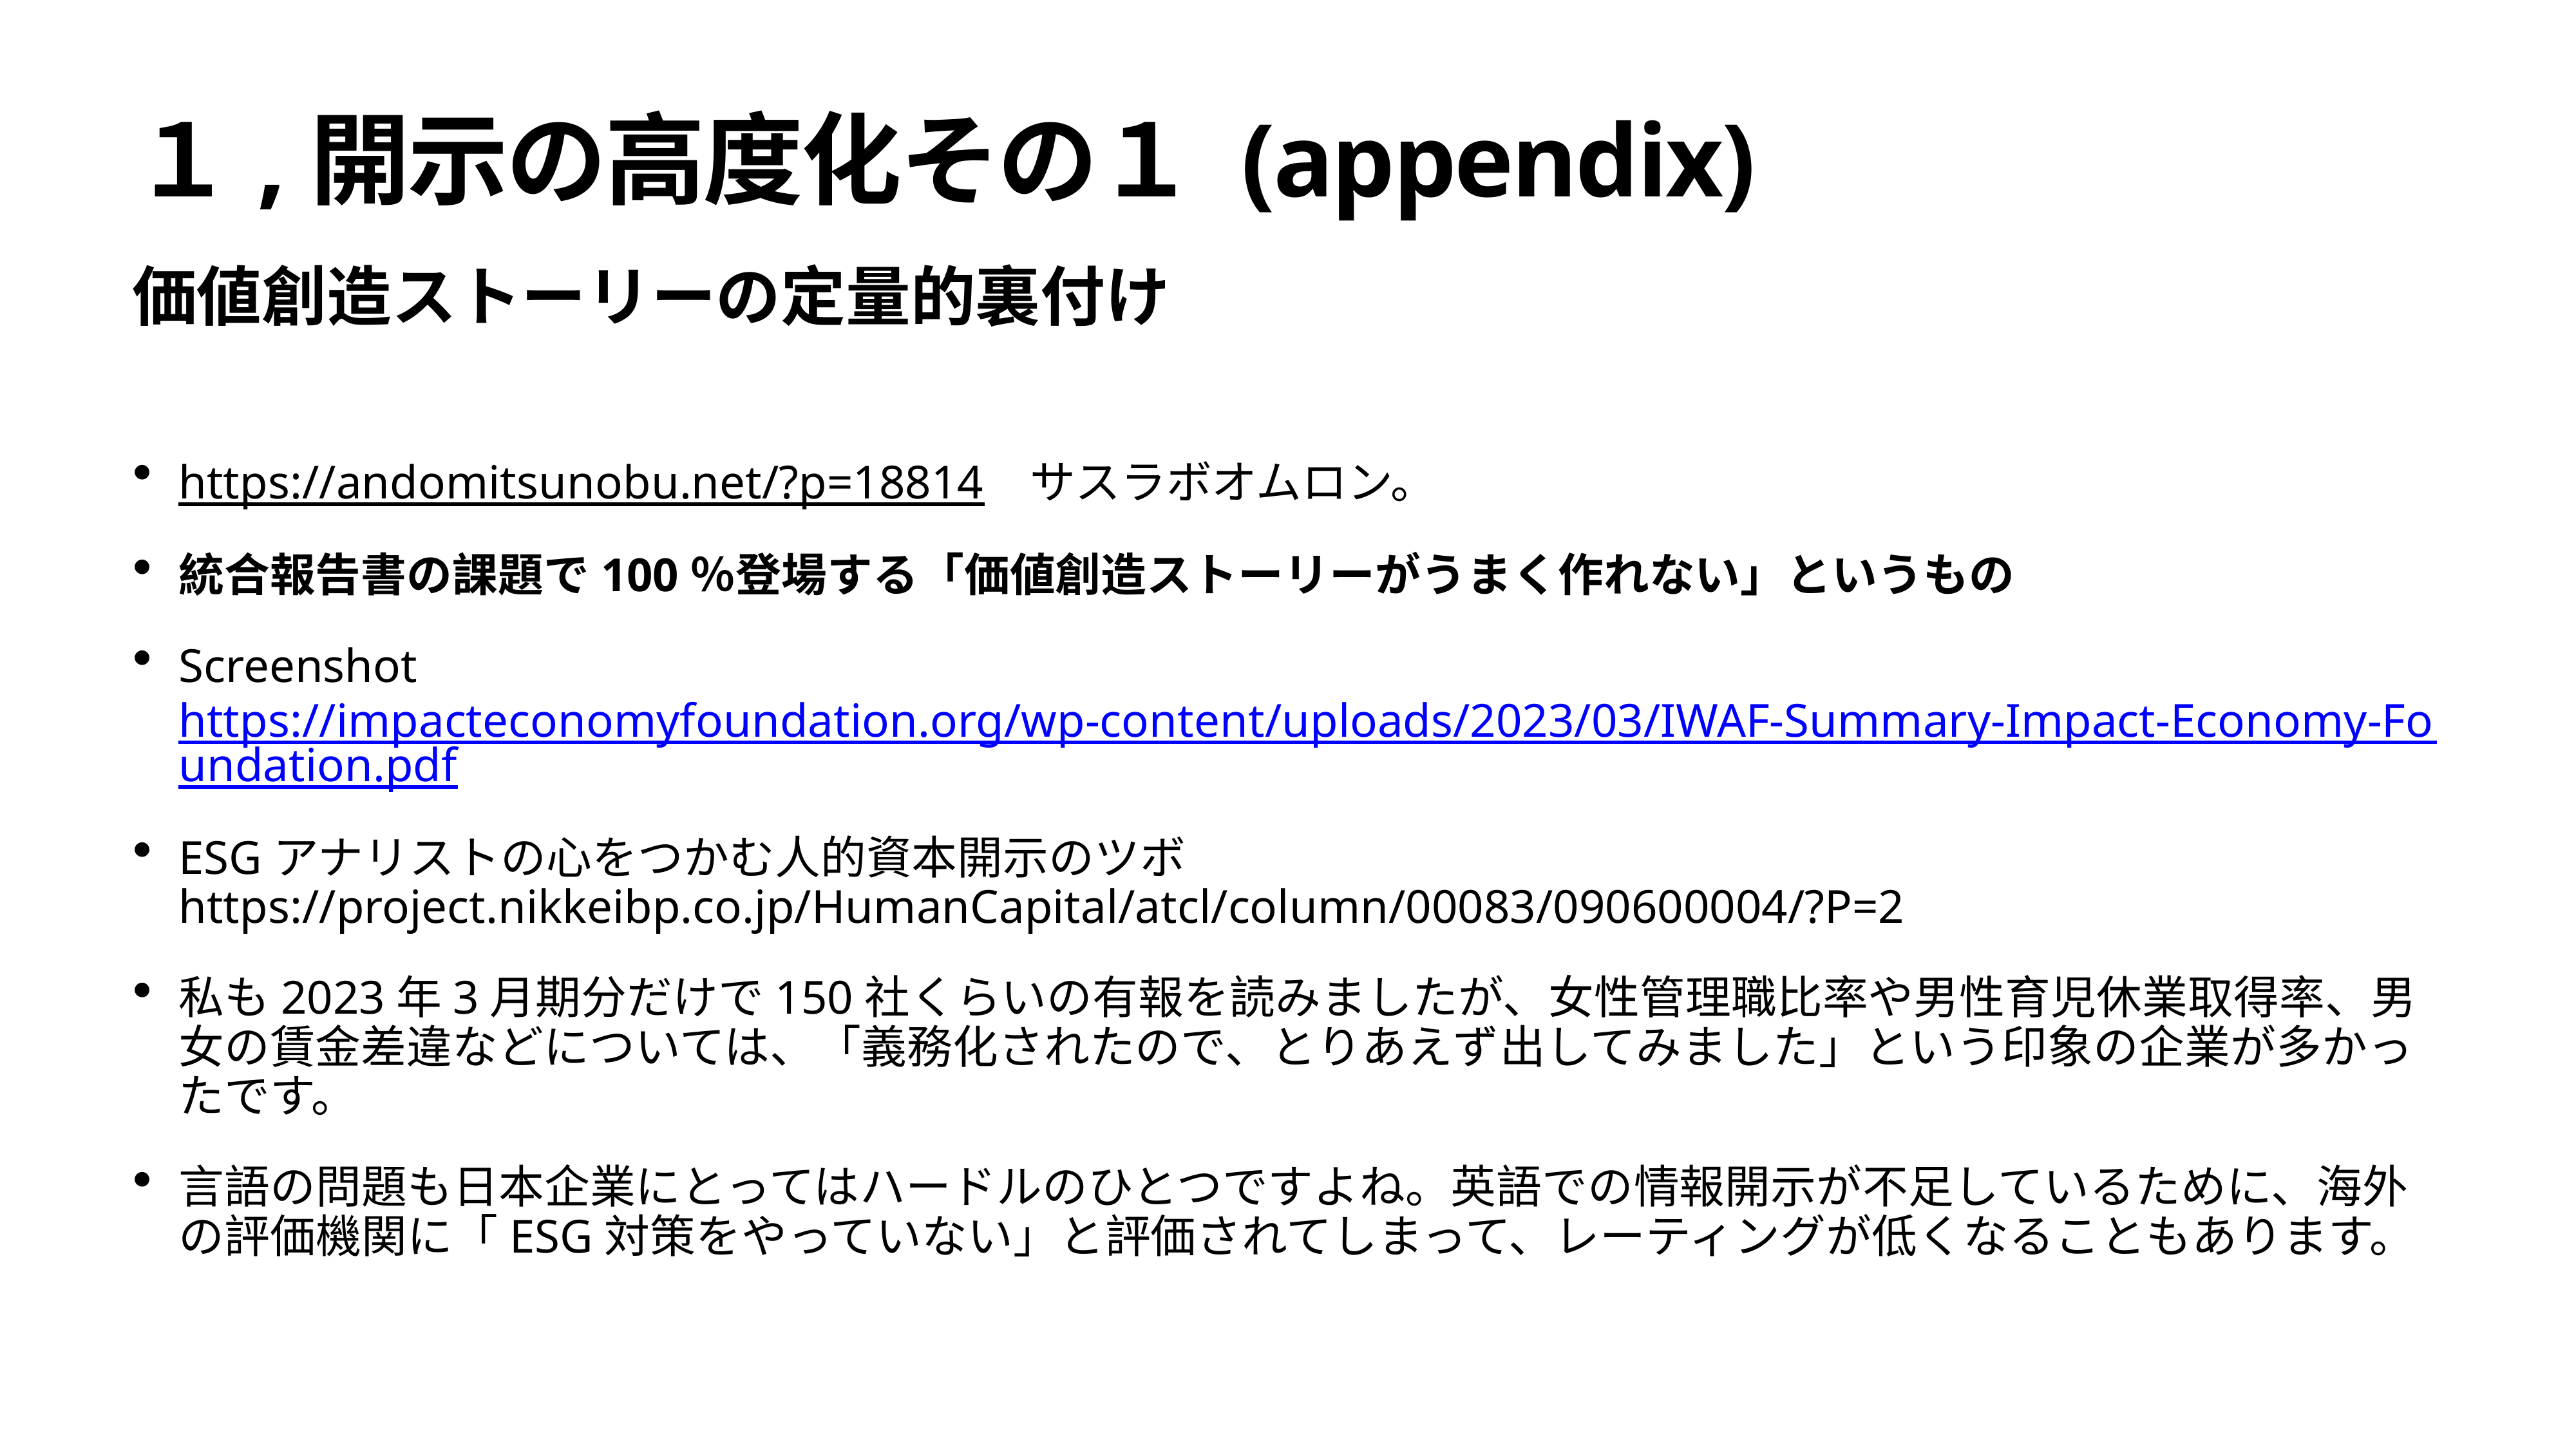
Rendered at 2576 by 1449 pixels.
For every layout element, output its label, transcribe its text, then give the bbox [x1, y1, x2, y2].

list 価値創造ストーリーの定量的裏付け [127, 250, 2449, 350]
list https://andomitsunobu.net/?p=18814 サスラボオムロン。 統合報告書の課題で100％登場する「価値創造ストーリーがうまく作れない」というもの Screenshot https://impacteconomyfoundation.org/wp-content/uploads/2023/03/IWAF-Summary-Impact-Economy-Foundation.pdf ESGアナリストの心をつかむ人的資本開示のツボ https://project.nikkeibp.co.jp/HumanCapital/atcl/column/00083/090600004/?P=2 私も2023年3月期分だけで150社くらいの有報を読みましたが、女性管理職比率や男性育児休業取得率、男女の賃金差違などについては、「義務化されたので、とりあえず出してみました」という印象の企業が多かったです。 言語の問題も日本企業にとってはハードルのひとつですよね。英語での情報開示が不足しているために、海外の評価機関に「ESG対策をやっていない」と評価されてしまって、レーティングが低くなることもあります。 [127, 448, 2449, 1321]
title １,開示の高度化その１ (appendix) [127, 113, 2449, 250]
